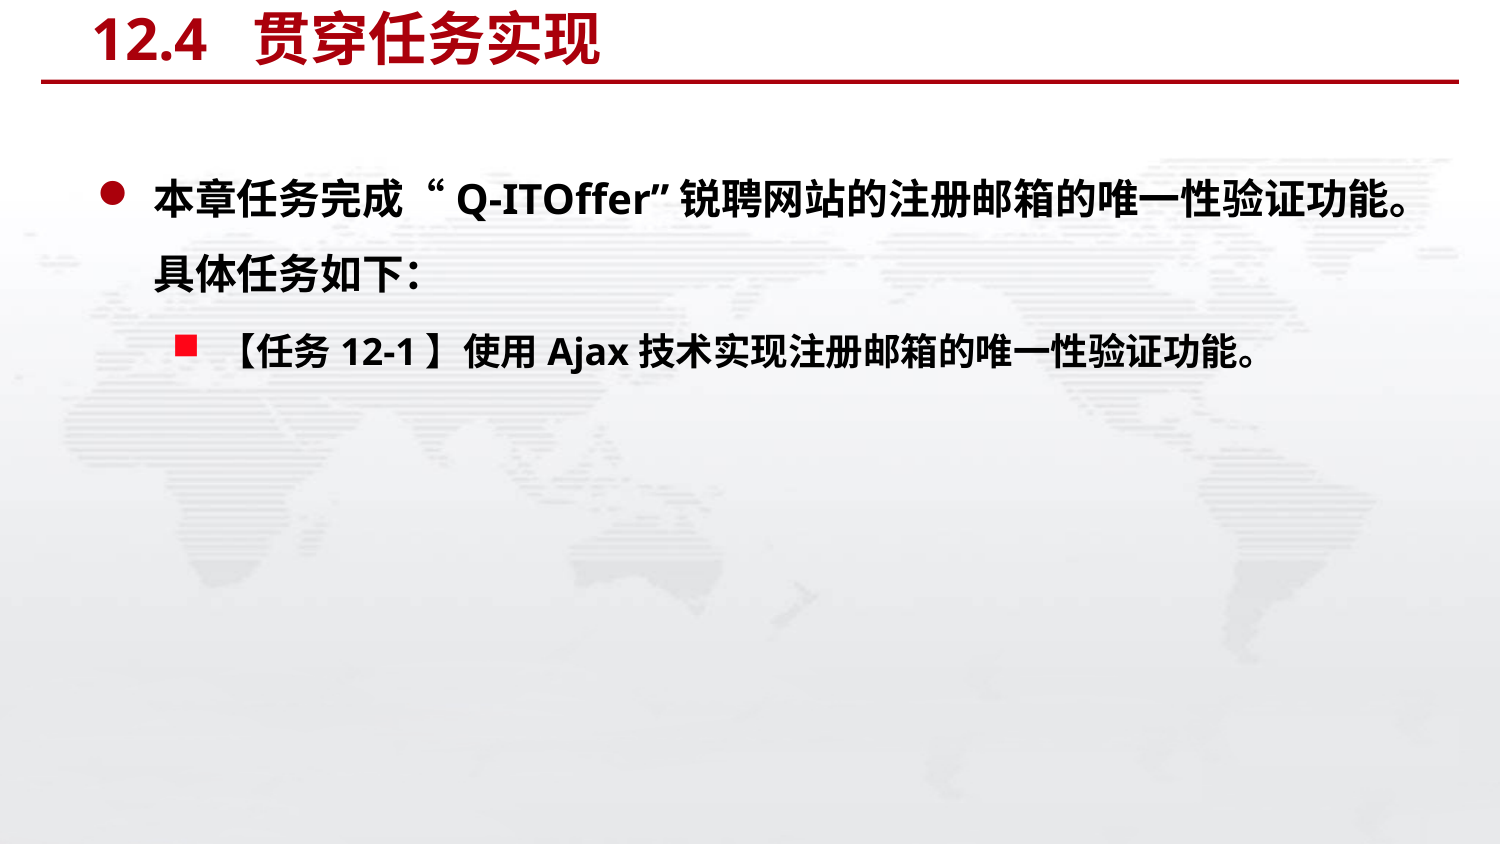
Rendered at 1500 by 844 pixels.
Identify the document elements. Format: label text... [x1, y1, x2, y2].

picture [0, 0, 1500, 844]
title 12.4 贯穿任务实现 [76, 2, 873, 71]
list 本章任务完成“Q-ITOffer”锐聘网站的注册邮箱的唯一性验证功能。具体任务如下： 【任务12-1】使用Ajax技术实现注册邮箱的唯一性验证功能。 [81, 140, 1429, 645]
